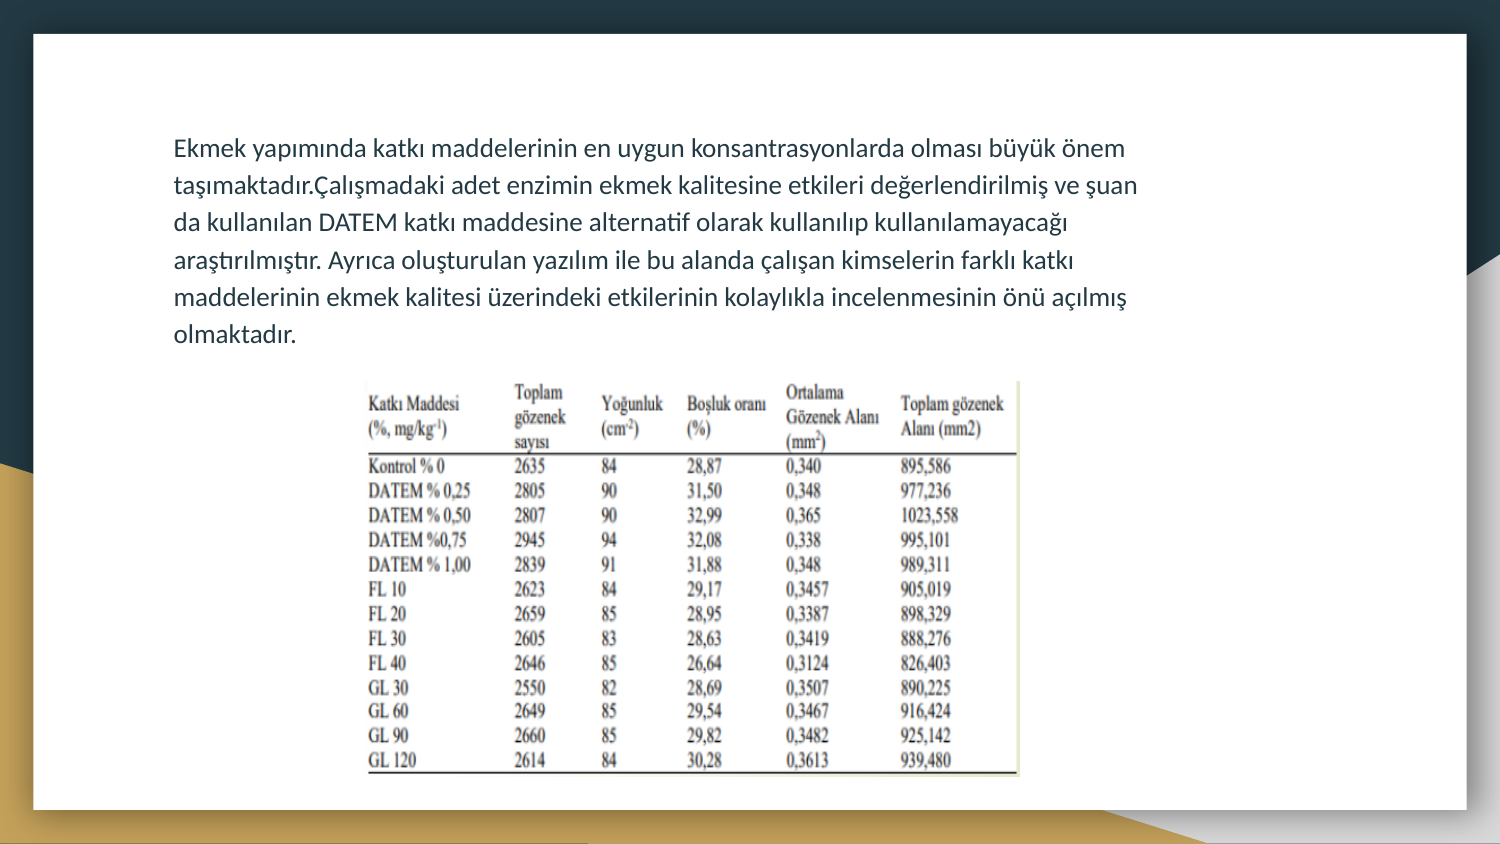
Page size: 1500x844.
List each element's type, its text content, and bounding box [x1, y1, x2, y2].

list Ekmek yapımında katkı maddelerinin en uygun konsantrasyonlarda olması büyük önem taşımaktadır.Çalışmadaki adet enzimin ekmek kalitesine etkileri değerlendirilmiş ve şuan da kullanılan DATEM katkı maddesine alternatif olarak kullanılıp kullanılamayacağı araştırılmıştır. Ayrıca oluşturulan yazılım ile bu alanda çalışan kimselerin farklı katkı maddelerinin ekmek kalitesi üzerindeki etkilerinin kolaylıkla incelenmesinin önü açılmış olmaktadır. [158, 110, 1177, 513]
picture [364, 381, 1020, 777]
